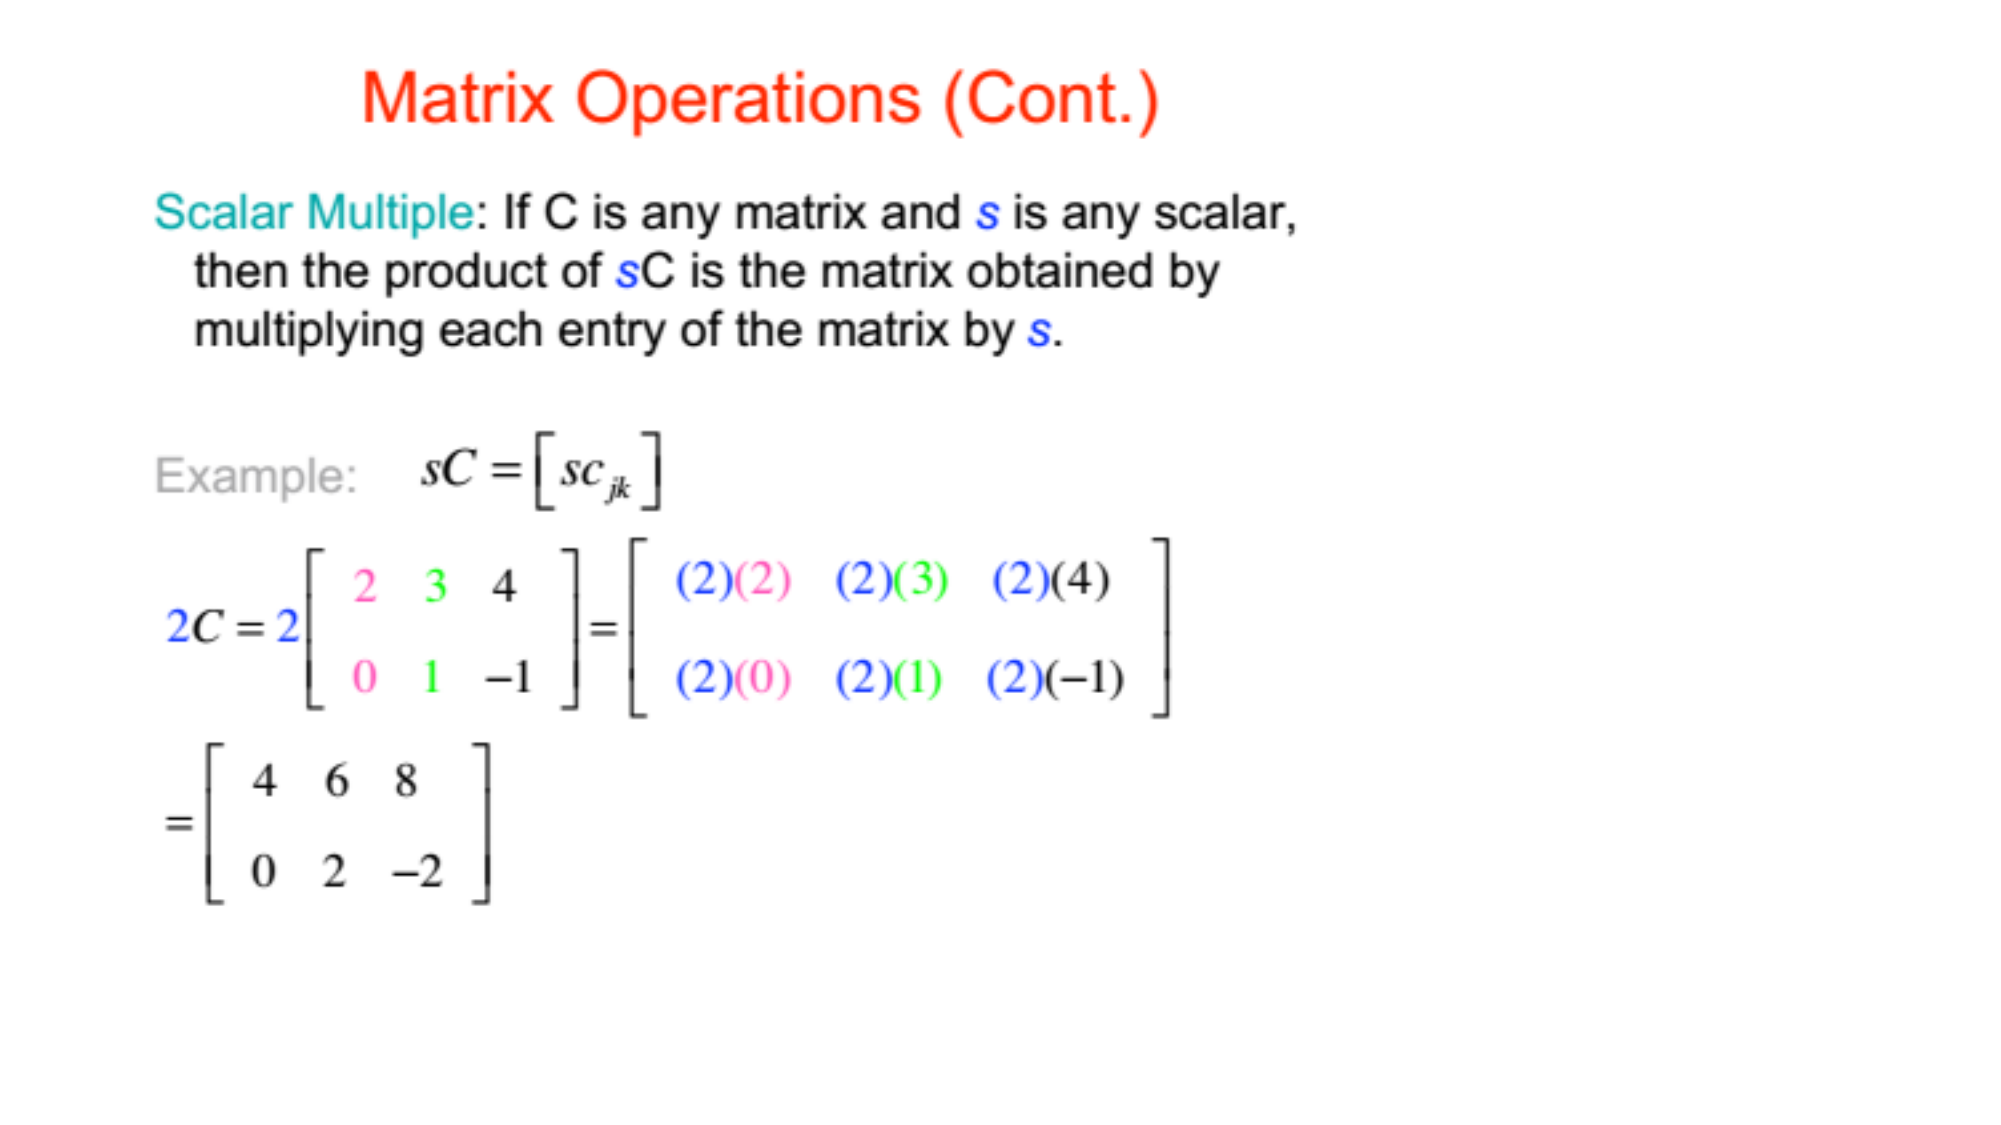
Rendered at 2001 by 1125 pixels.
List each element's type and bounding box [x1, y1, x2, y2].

picture [137, 59, 1319, 938]
